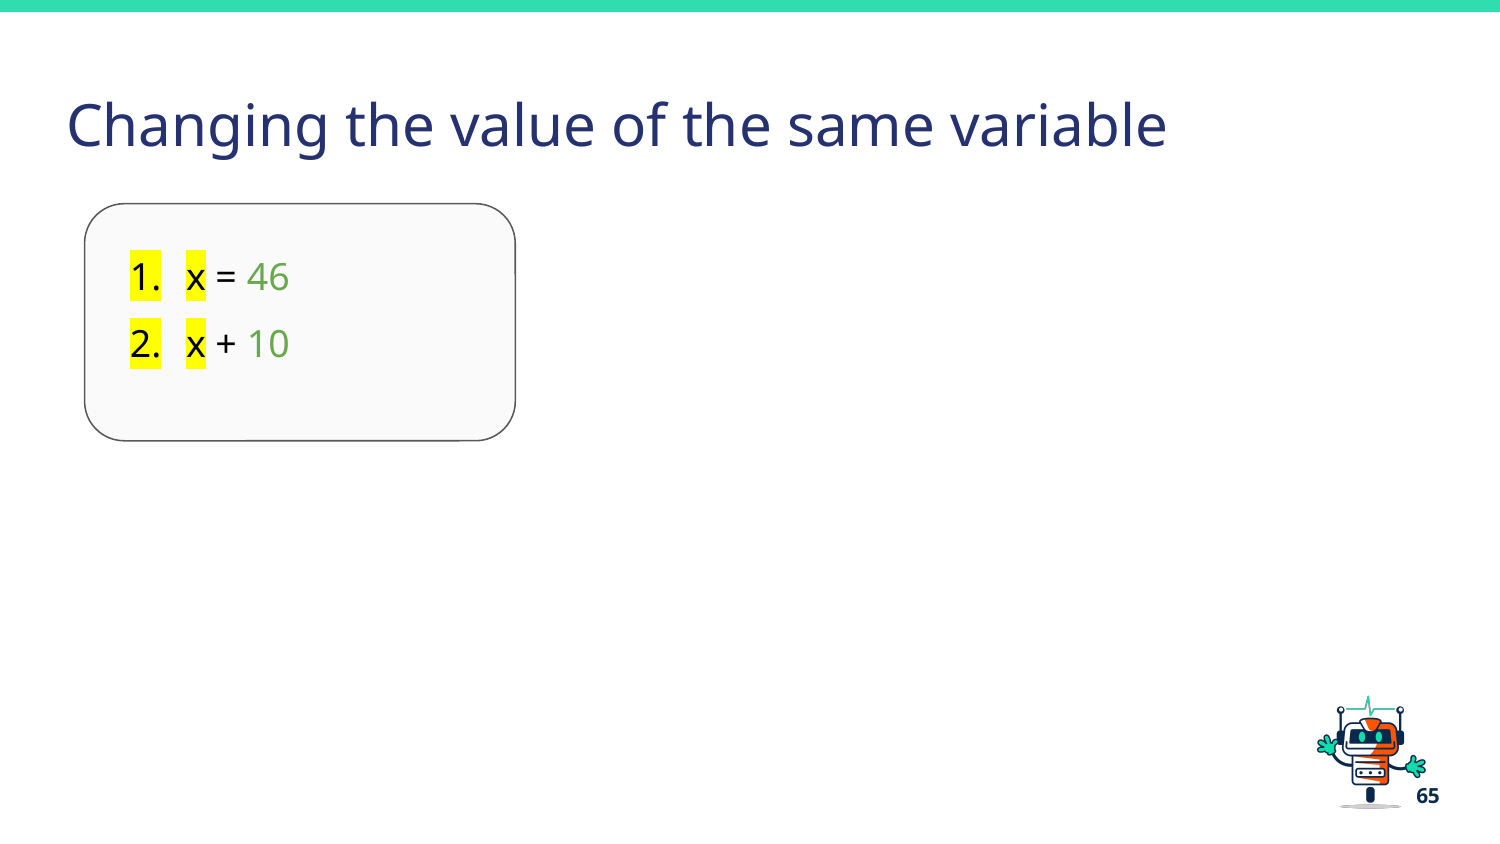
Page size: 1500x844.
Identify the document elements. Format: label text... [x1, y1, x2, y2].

picture [1309, 687, 1435, 812]
text_box x = 46 x + 10 [84, 203, 516, 441]
slide_number 65 [1364, 764, 1455, 830]
title Changing the value of the same variable [51, 72, 1449, 167]
